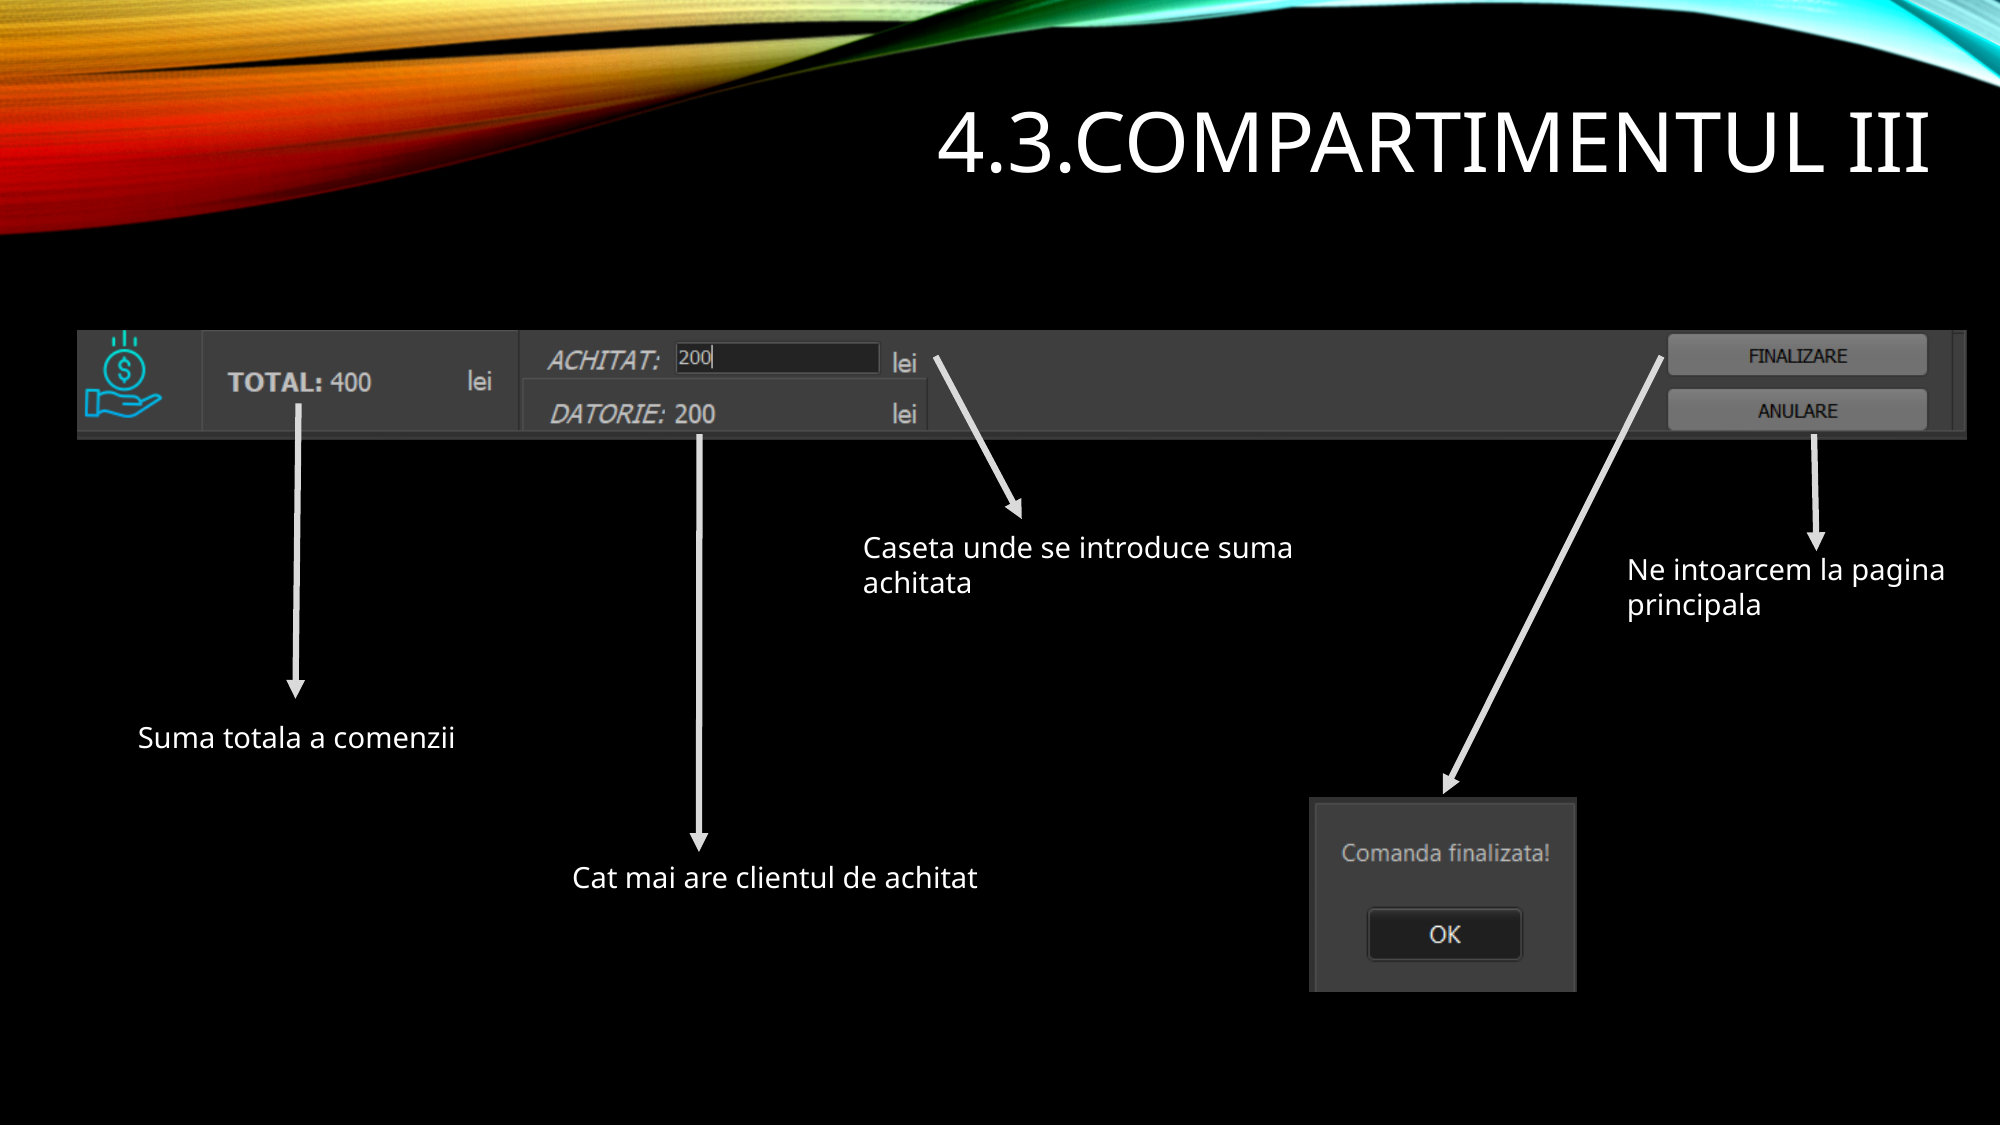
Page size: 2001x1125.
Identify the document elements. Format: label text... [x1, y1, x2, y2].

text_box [1813, 433, 1817, 552]
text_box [935, 355, 1023, 520]
text_box Cat mai are clientul de achitat [557, 851, 1062, 935]
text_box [295, 403, 299, 699]
picture [0, 0, 2000, 237]
title 4.3.compartimentUL III [728, 24, 1948, 267]
picture [76, 330, 1967, 441]
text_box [1442, 355, 1662, 795]
picture [1309, 797, 1577, 992]
text_box Ne intoarcem la pagina principala [1662, 543, 1996, 627]
text_box Caseta unde se introduce suma achitata [847, 522, 1352, 605]
text_box Suma totala a comenzii [122, 711, 627, 795]
